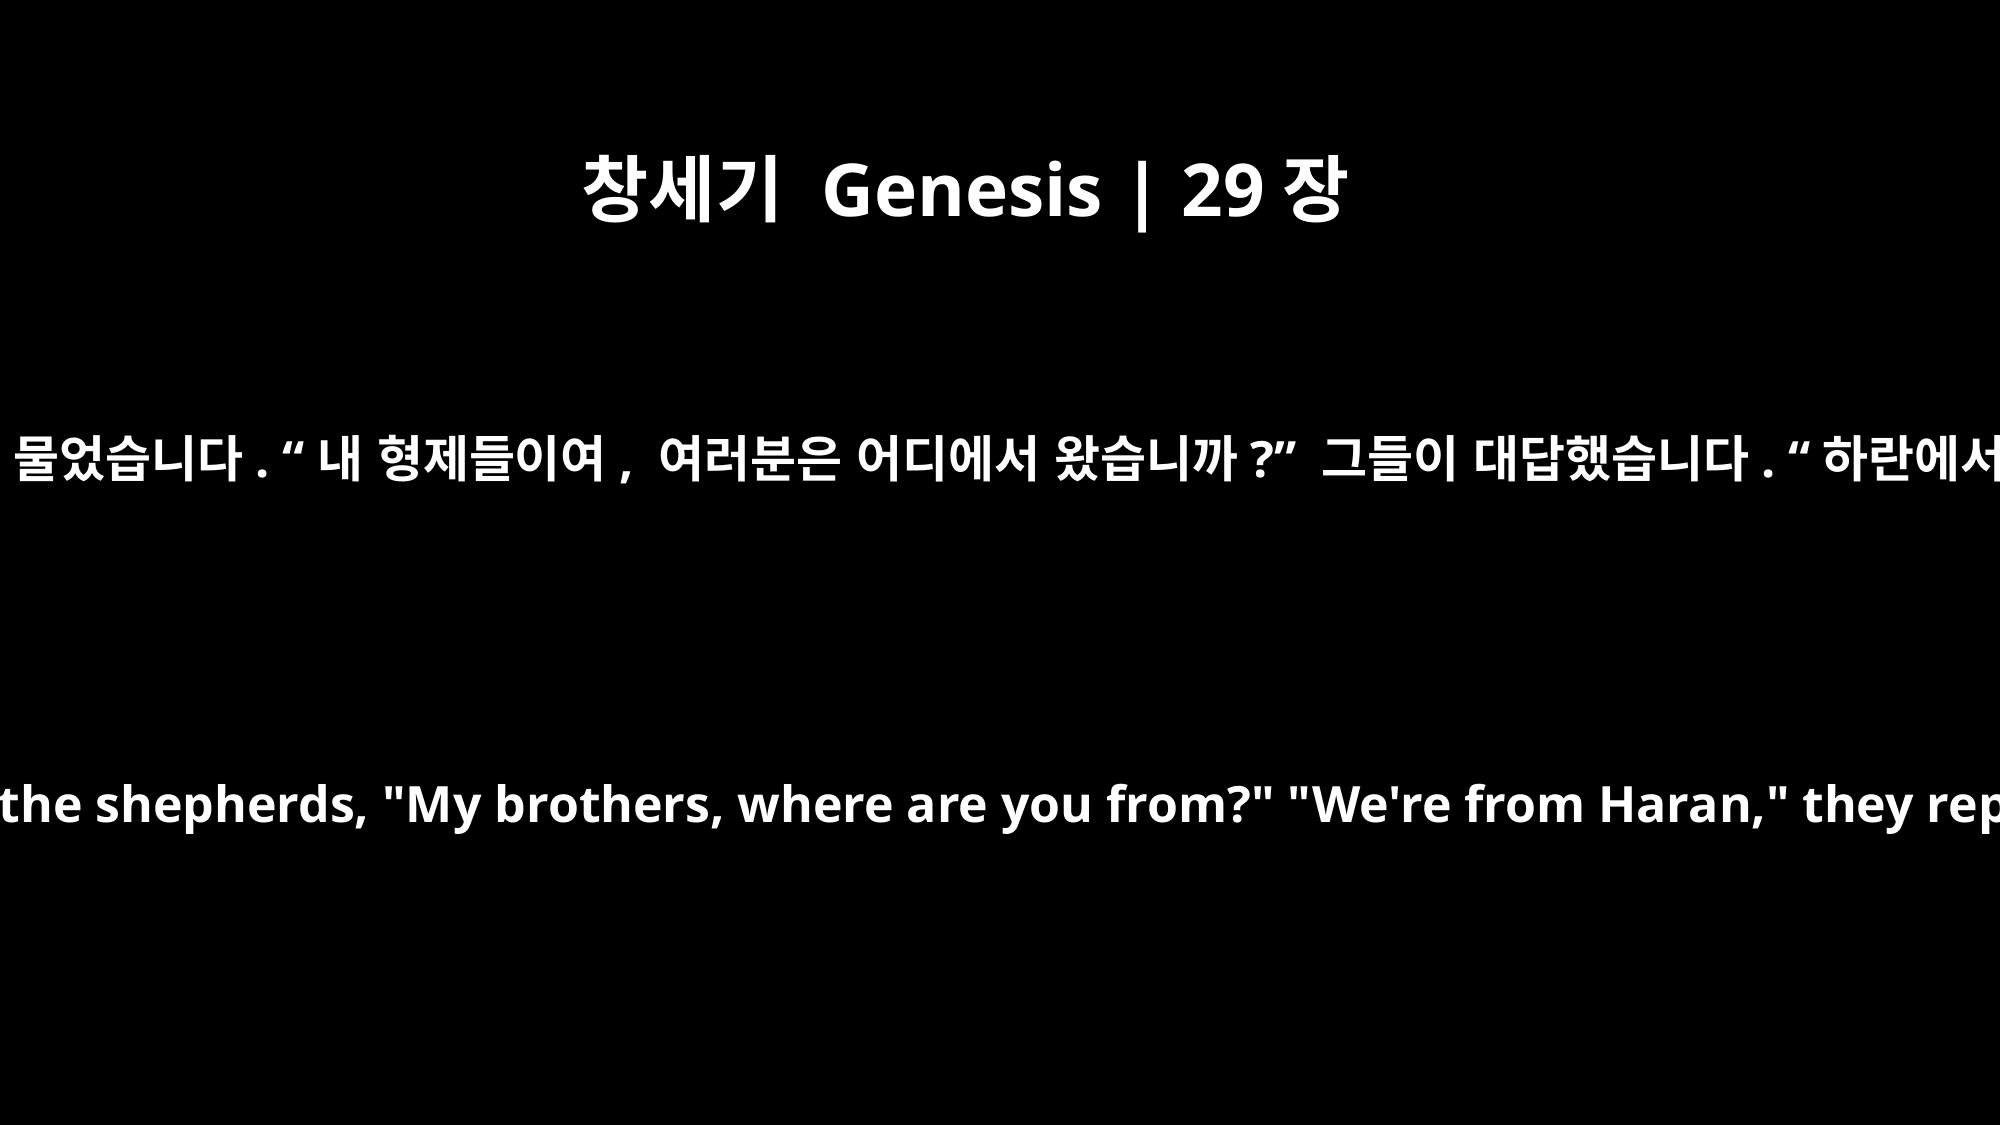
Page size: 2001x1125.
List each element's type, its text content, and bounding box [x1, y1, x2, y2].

text_box 창세기 Genesis | 29장 [566, 136, 1365, 239]
text_box 4 야곱이 그들에게 물었습니다. “내 형제들이여, 여러분은 어디에서 왔습니까?” 그들이 대답했습니다. “하란에서 왔습니다.” [0, 359, 2000, 495]
text_box Jacob asked the shepherds, "My brothers, where are you from?" "We're from Haran," they replied. [0, 764, 2000, 840]
